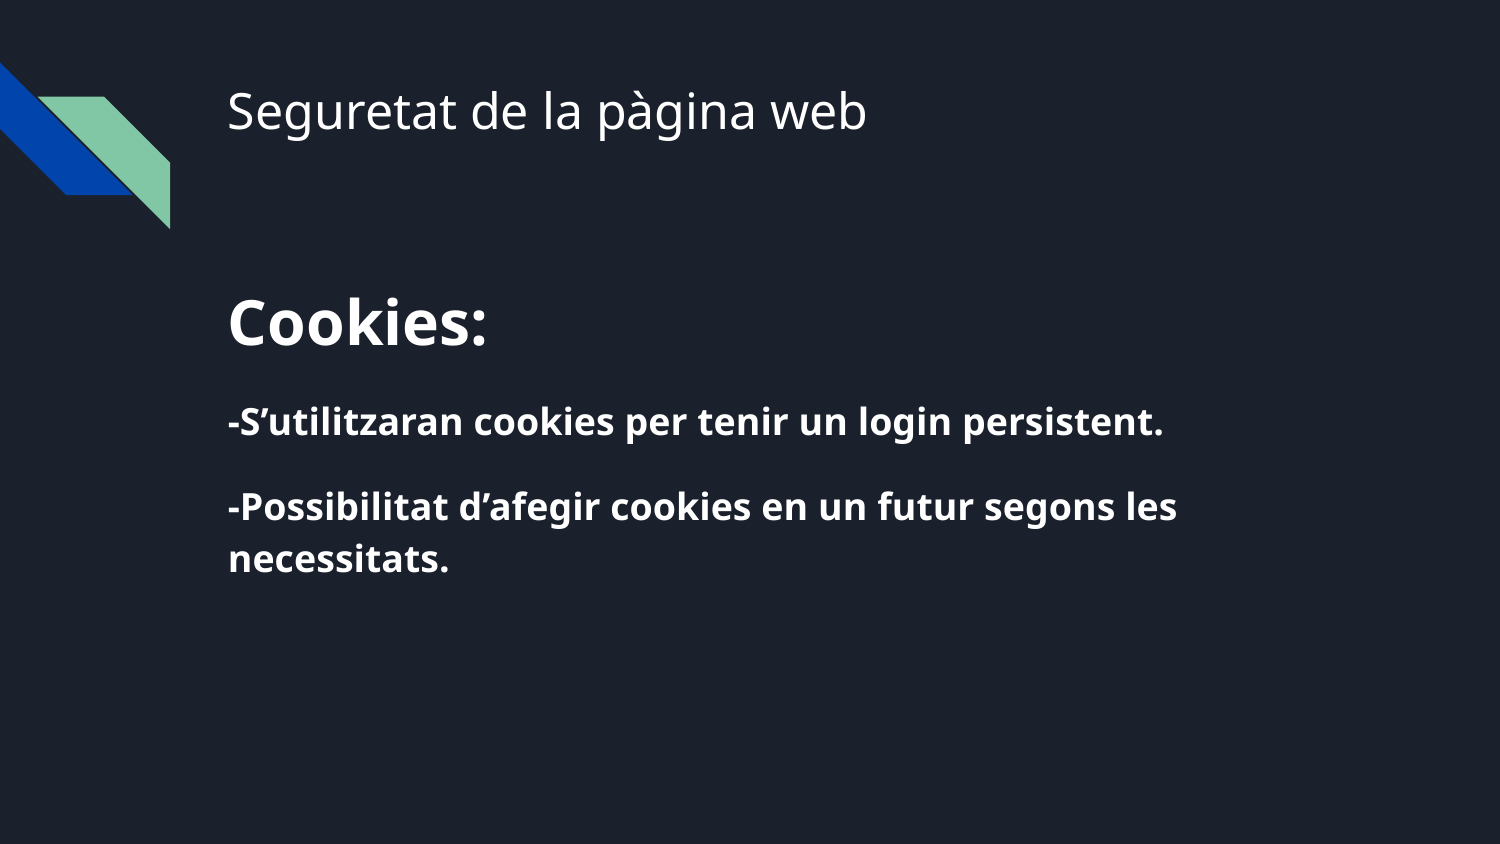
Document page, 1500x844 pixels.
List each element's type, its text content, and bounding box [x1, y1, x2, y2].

list Cookies: -S’utilitzaran cookies per tenir un login persistent. -Possibilitat d’afegir cookies en un futur segons les necessitats. [212, 257, 1368, 735]
title Seguretat de la pàgina web [212, 64, 1368, 215]
